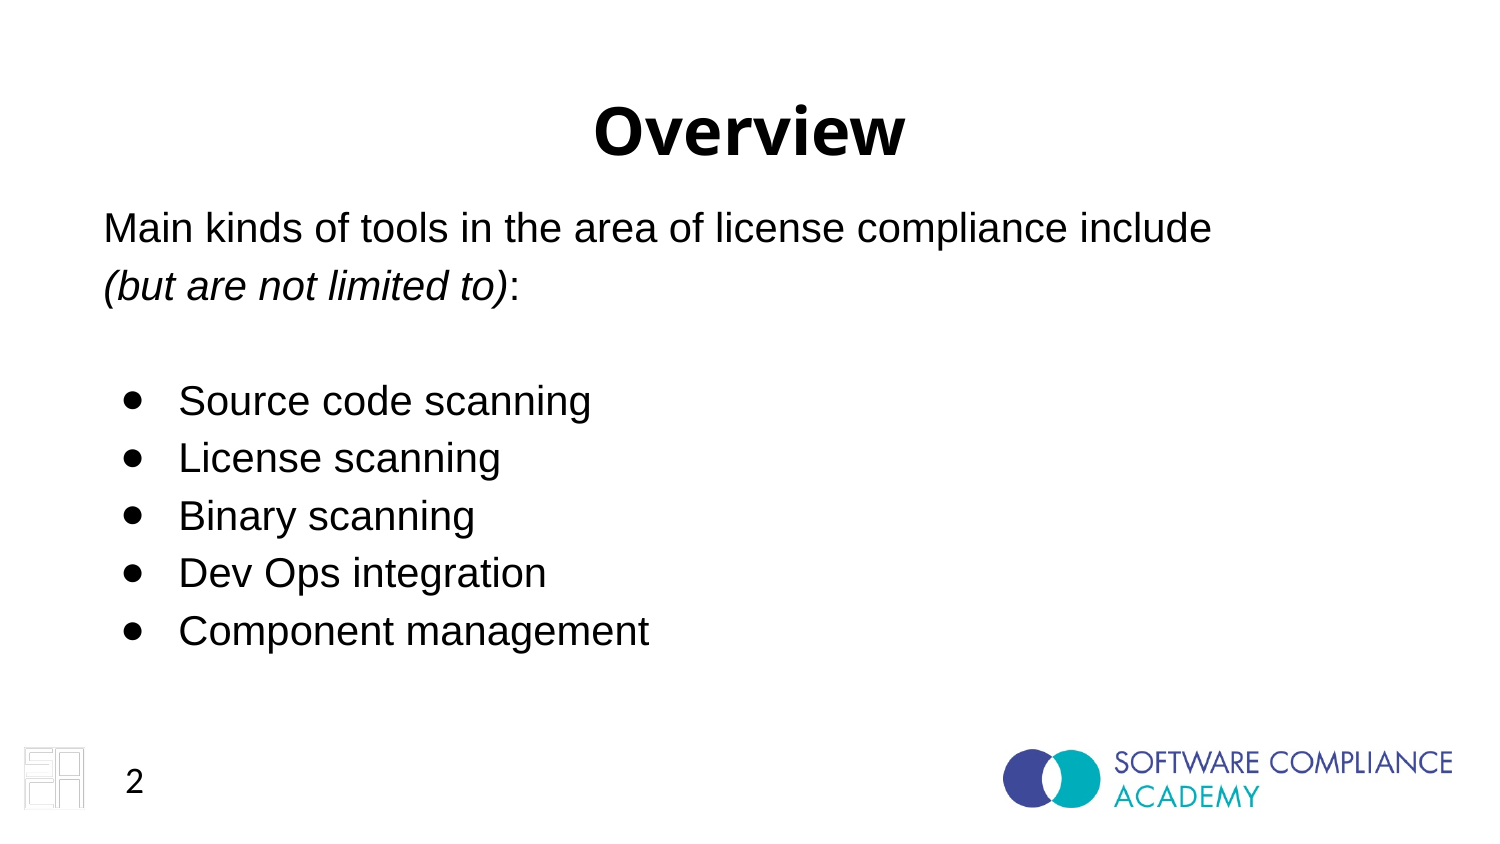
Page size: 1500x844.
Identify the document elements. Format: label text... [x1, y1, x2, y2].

picture [23, 746, 86, 811]
picture [1003, 749, 1452, 808]
text_box Main kinds of tools in the area of license compliance include (but are not limited to): Source code scanning License scanning Binary scanning Dev Ops integration Component management [88, 186, 1447, 724]
text_box Overview [74, 39, 1425, 169]
